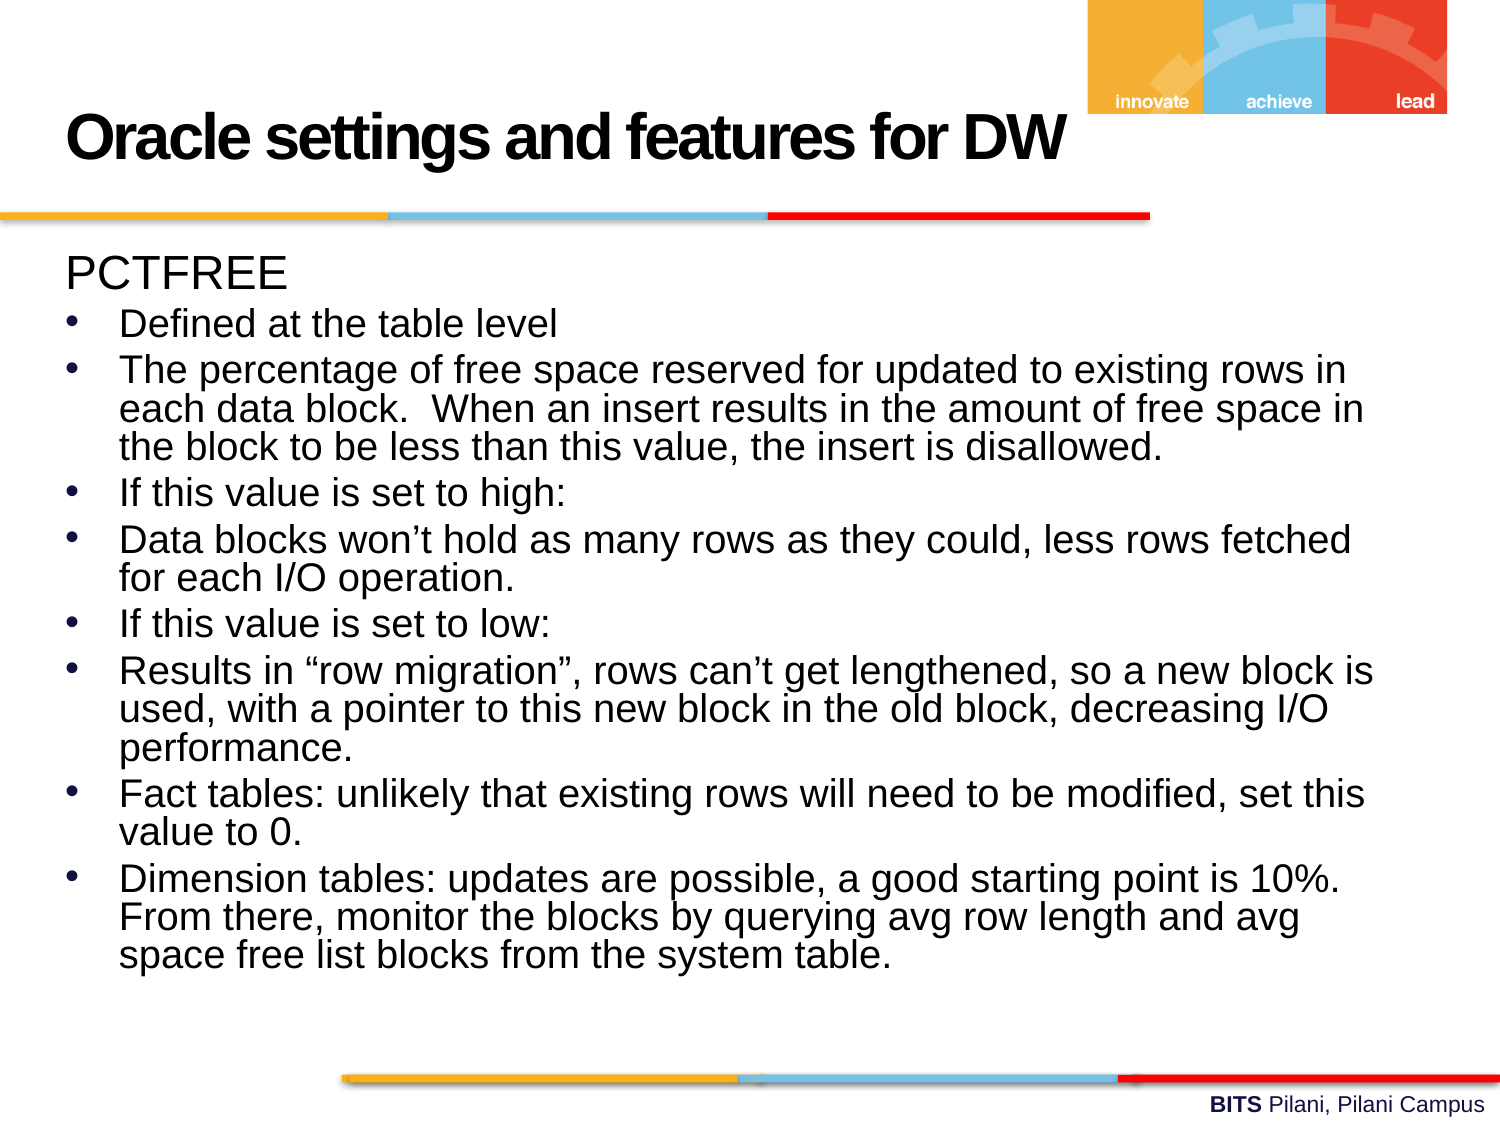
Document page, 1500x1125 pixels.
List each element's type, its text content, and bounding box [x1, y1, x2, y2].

picture [1087, 0, 1448, 114]
list PCTFREE Defined at the table level The percentage of free space reserved for updated to existing rows in each data block. When an insert results in the amount of free space in the block to be less than this value, the insert is disallowed. If this value is set to high: Data blocks won’t hold as many rows as they could, less rows fetched for each I/O operation. If this value is set to low: Results in “row migration”, rows can’t get lengthened, so a new block is used, with a pointer to this new block in the old block, decreasing I/O performance. Fact tables: unlikely that existing rows will need to be modified, set this value to 0. Dimension tables: updates are possible, a good starting point is 10%. From there, monitor the blocks by querying avg row length and avg space free list blocks from the system table. [50, 245, 1400, 988]
list Oracle settings and features for DW [50, 24, 1088, 213]
